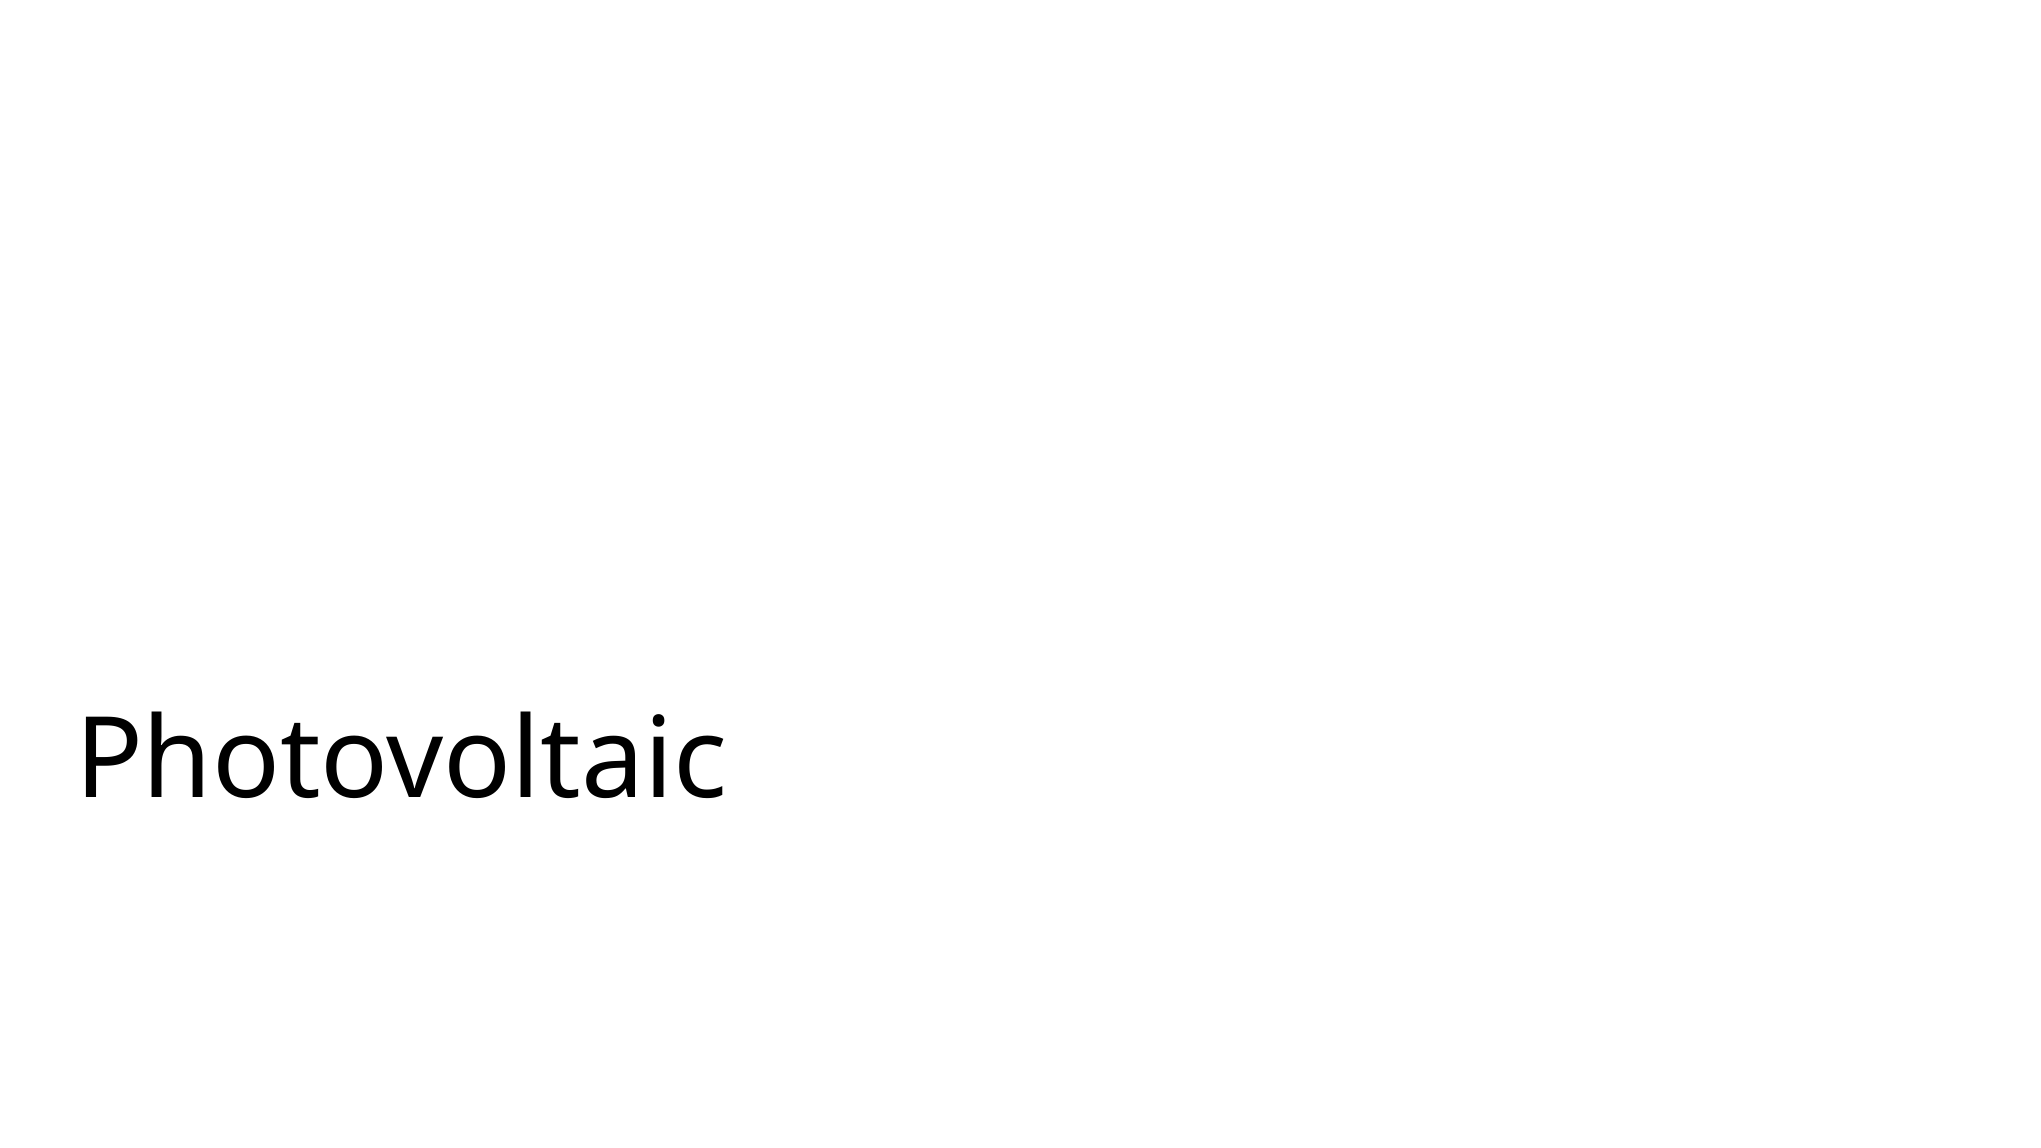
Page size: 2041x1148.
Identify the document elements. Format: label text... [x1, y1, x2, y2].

title Photovoltaic [45, 661, 1996, 811]
